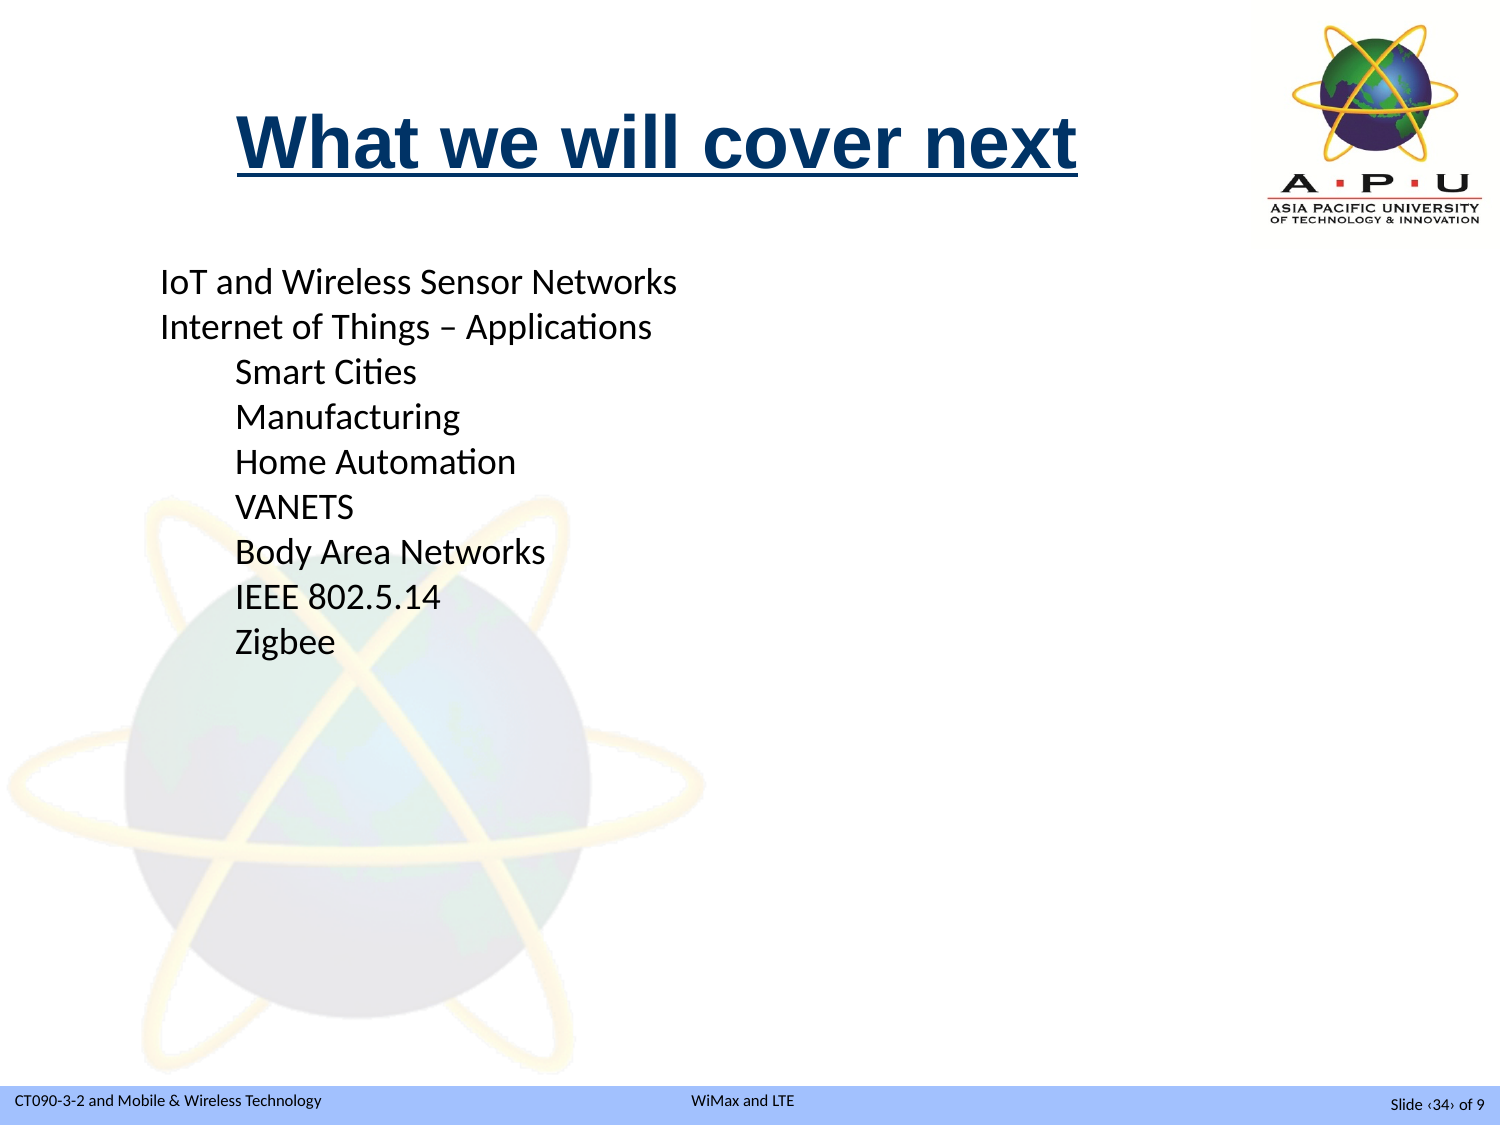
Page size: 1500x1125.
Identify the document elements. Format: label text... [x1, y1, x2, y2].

picture [1251, 0, 1500, 249]
text_box IoT and Wireless Sensor Networks Internet of Things – Applications Smart Cities Manufacturing Home Automation VANETS Body Area Networks IEEE 802.5.14 Zigbee [145, 200, 1433, 670]
title What we will cover next [217, 37, 1098, 200]
footer Slide ‹34› of 9 [1024, 1086, 1500, 1125]
